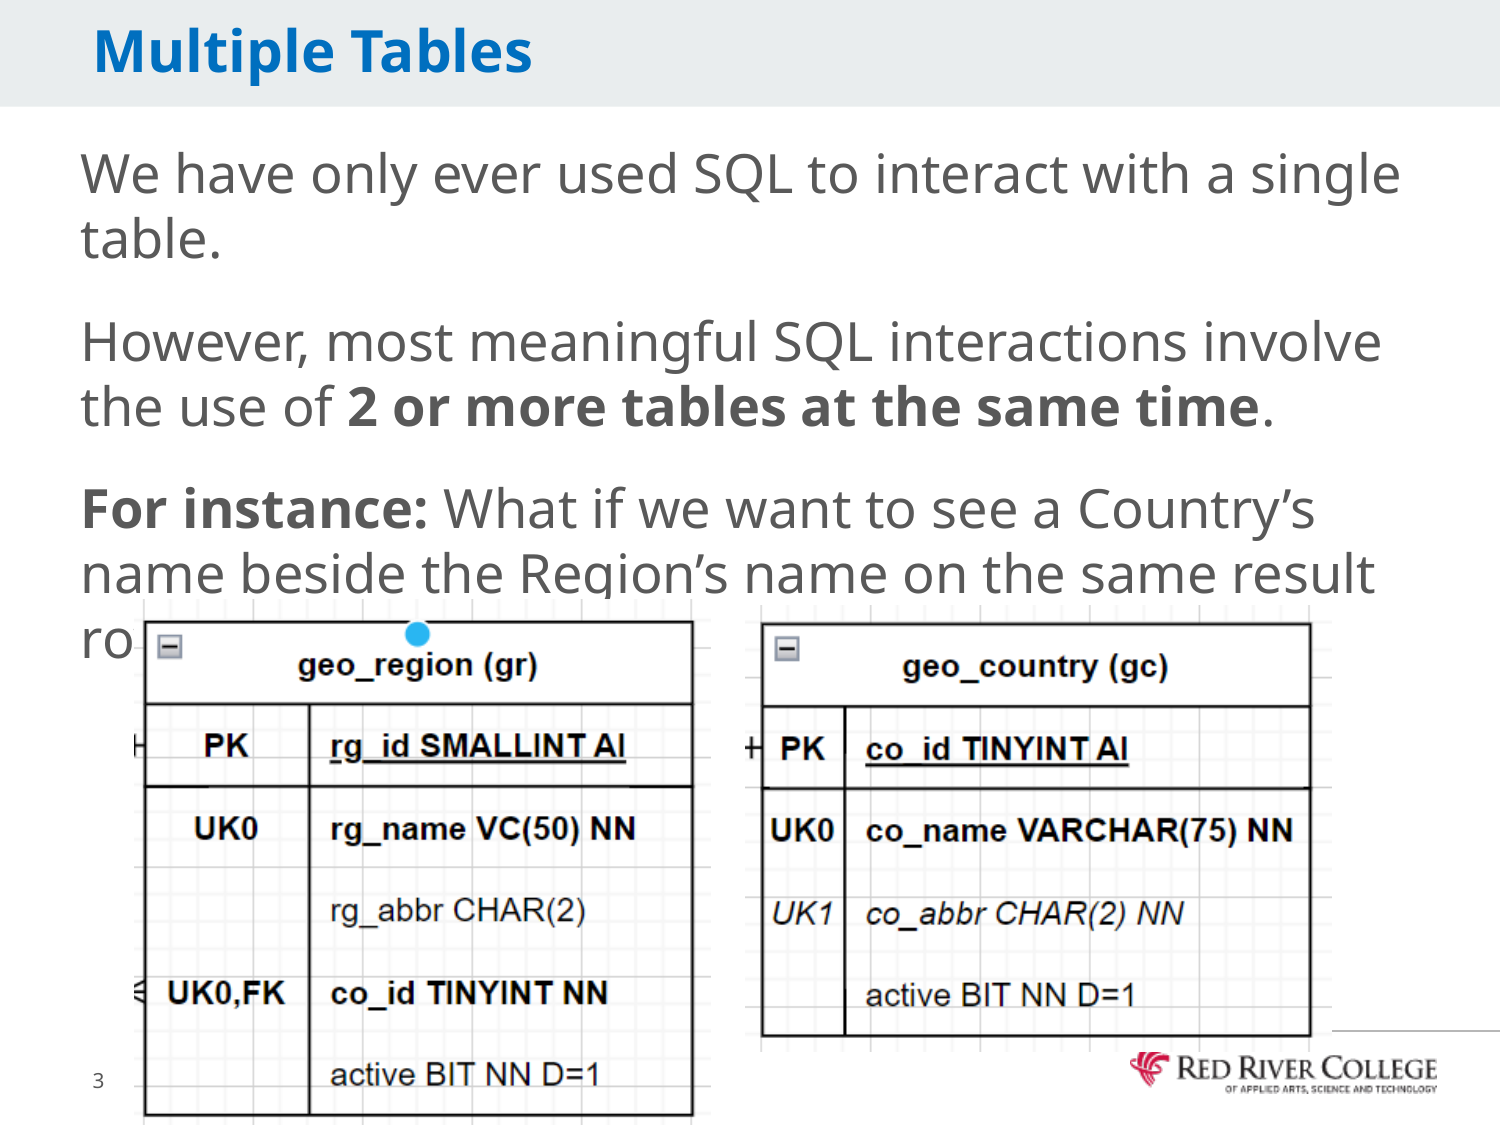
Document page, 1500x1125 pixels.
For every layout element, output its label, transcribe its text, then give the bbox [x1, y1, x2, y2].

picture [134, 599, 712, 1125]
title Multiple Tables [77, 14, 1259, 97]
slide_number 3 [77, 1038, 129, 1125]
list We have only ever used SQL to interact with a single table. However, most meaningful SQL interactions involve the use of 2 or more tables at the same time. For instance: What if we want to see a Country’s name beside the Region’s name on the same result row? [65, 131, 1426, 881]
picture [745, 605, 1437, 1094]
